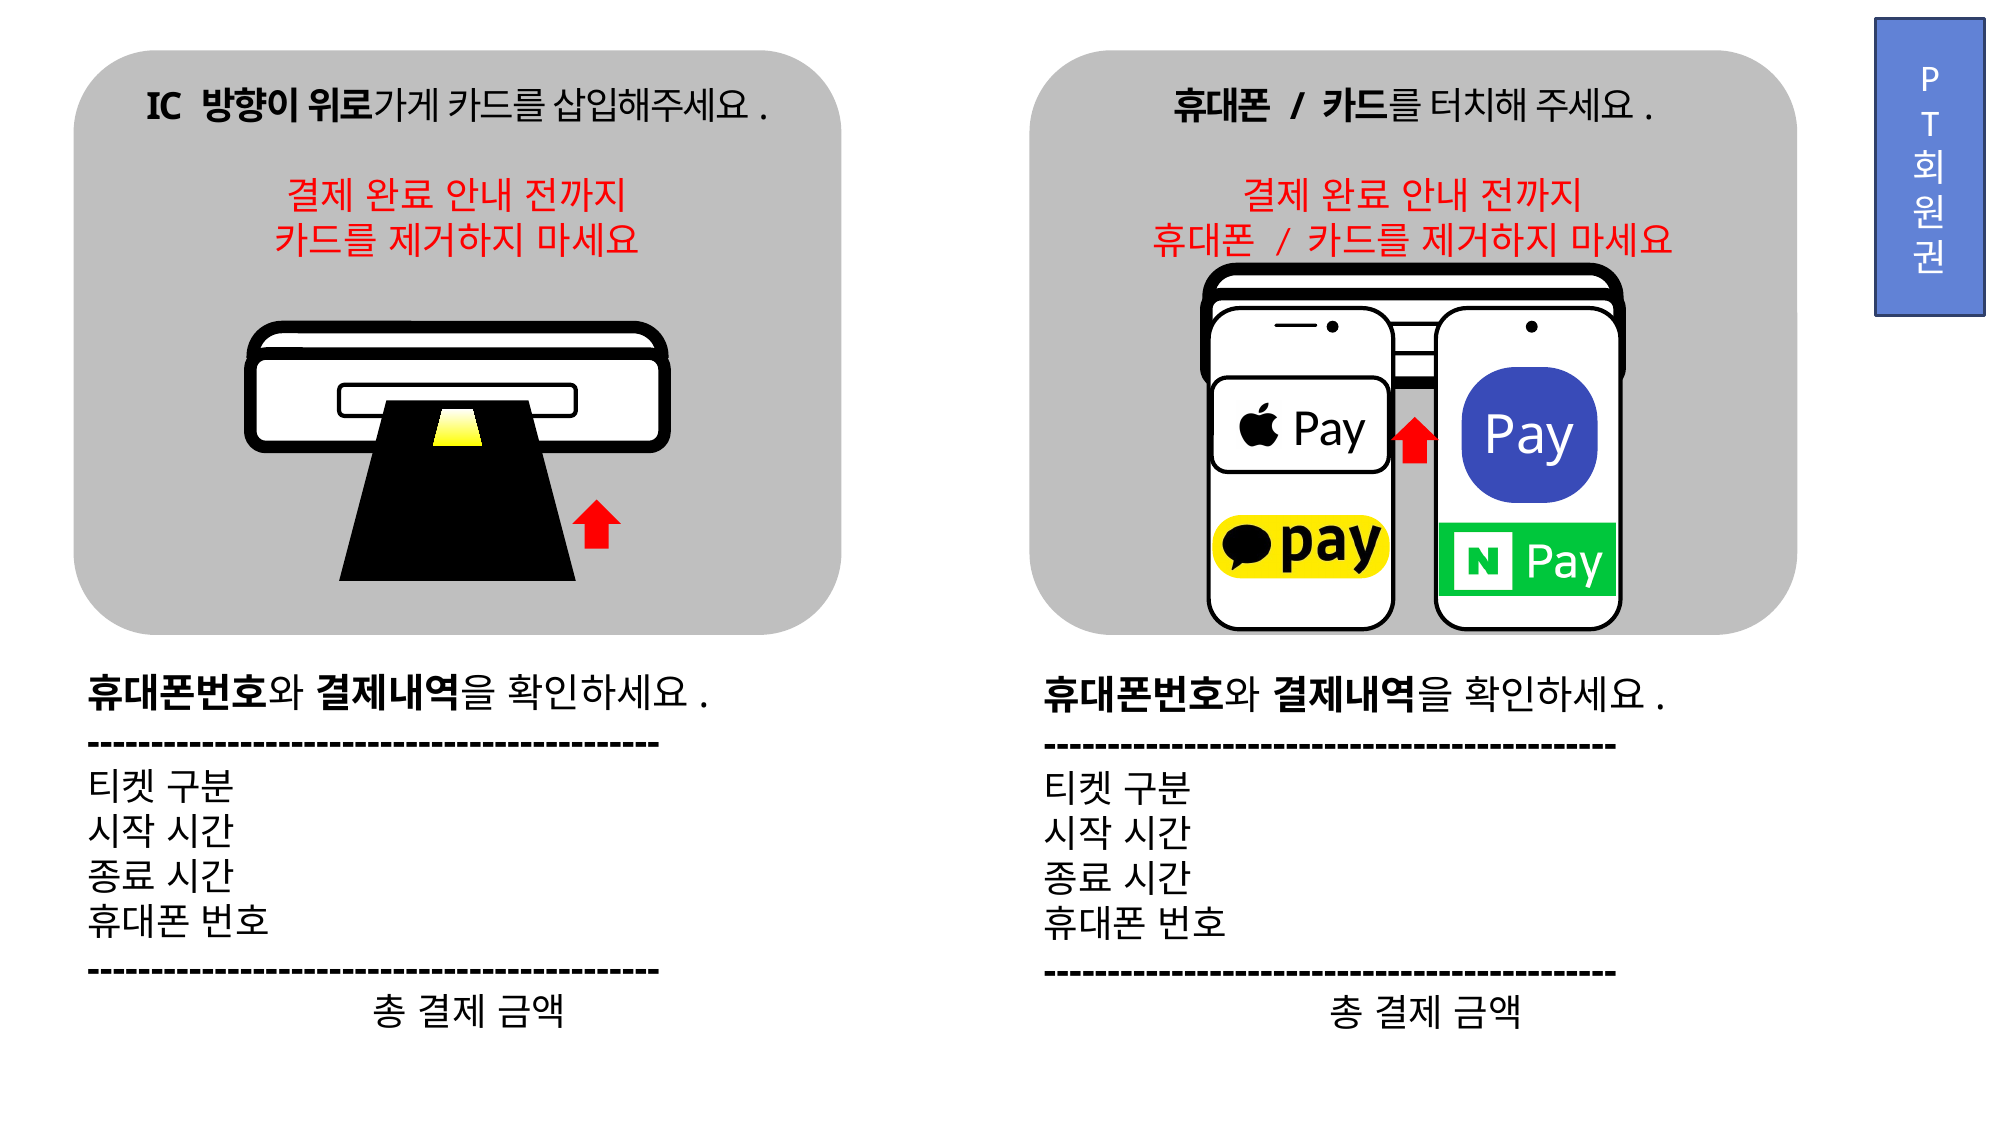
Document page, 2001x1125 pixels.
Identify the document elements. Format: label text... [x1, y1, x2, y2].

text_box P T 회 원 권 [1874, 17, 1986, 317]
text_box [999, 17, 1828, 1107]
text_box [42, 16, 874, 1108]
